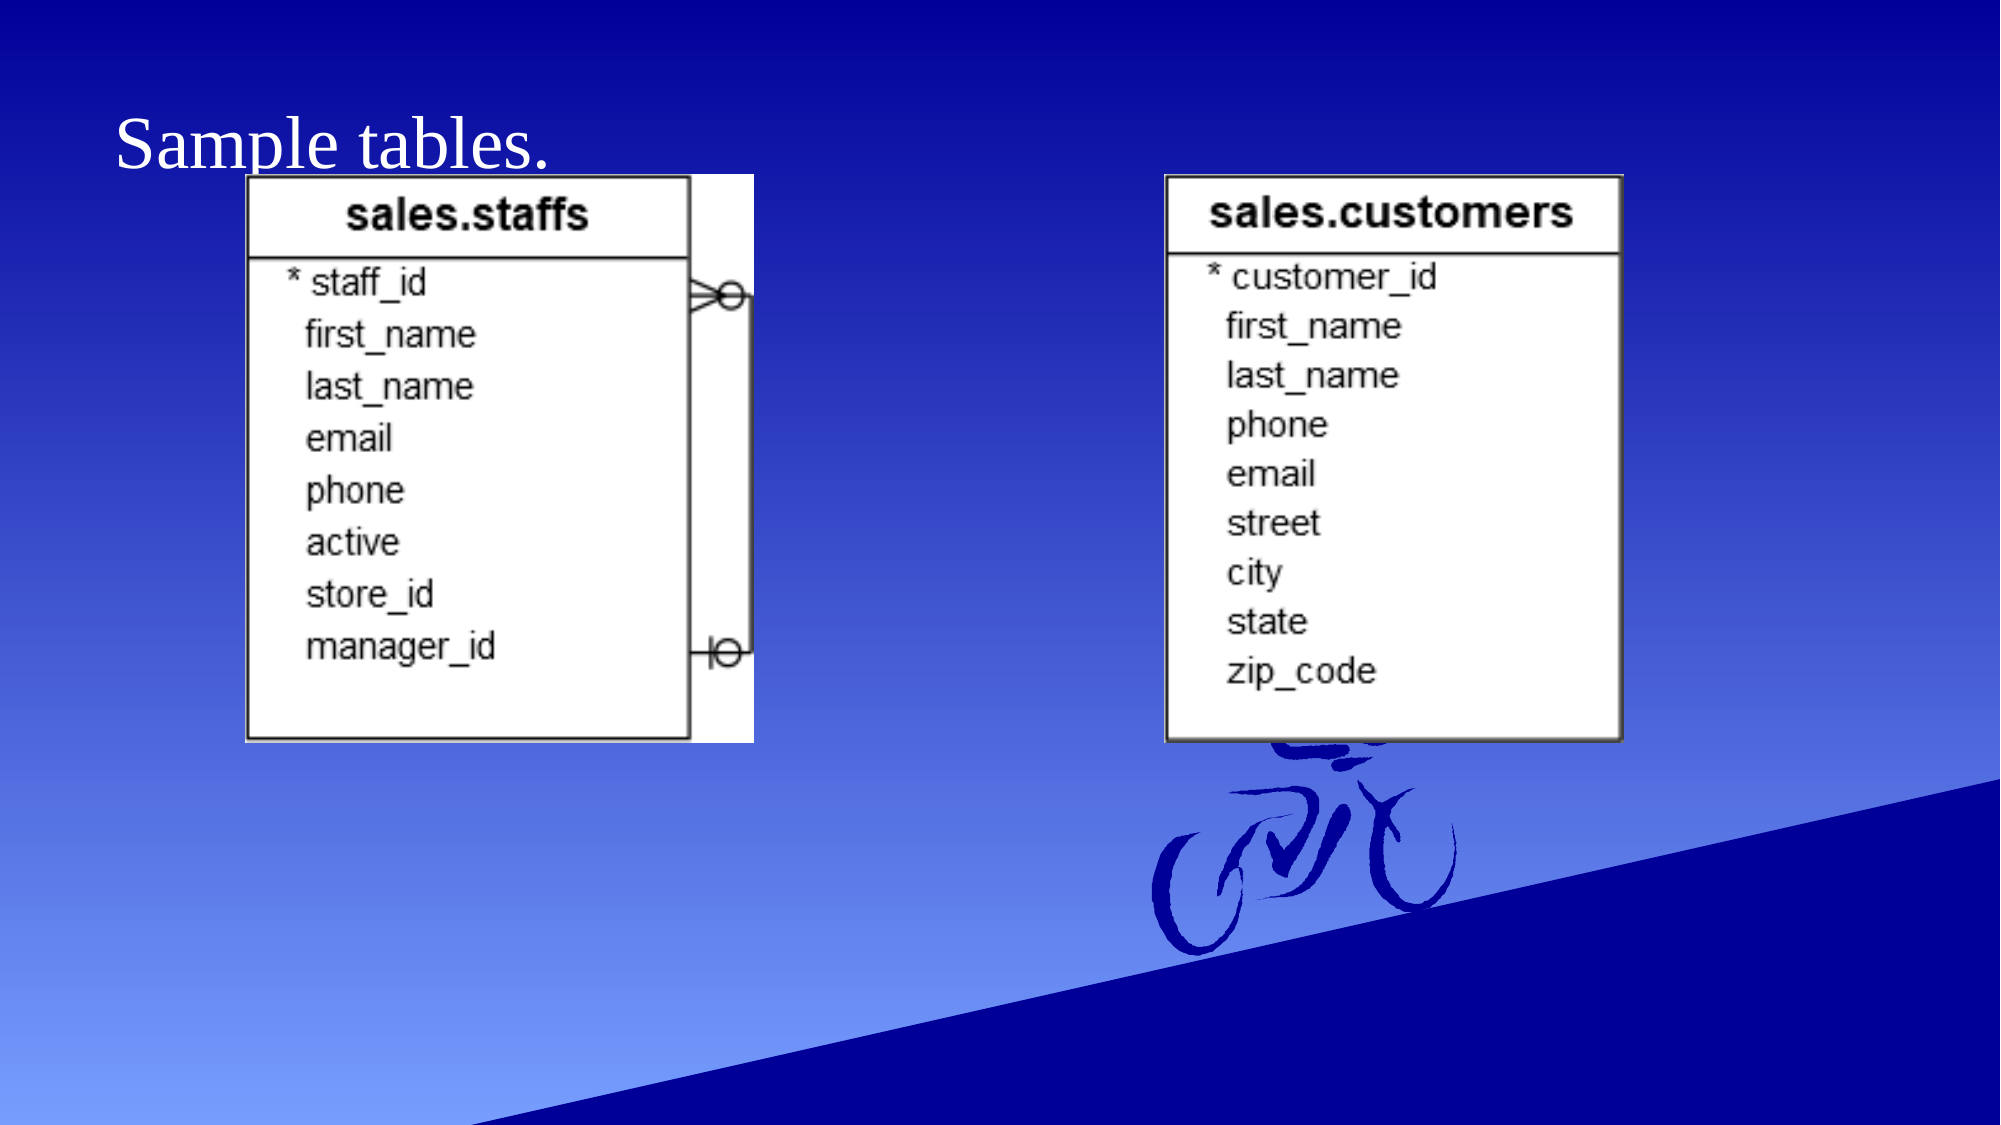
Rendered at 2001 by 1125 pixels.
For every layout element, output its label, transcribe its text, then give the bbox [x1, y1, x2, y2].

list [244, 174, 754, 743]
title Sample tables. [99, 44, 1901, 233]
picture [1164, 174, 1624, 743]
